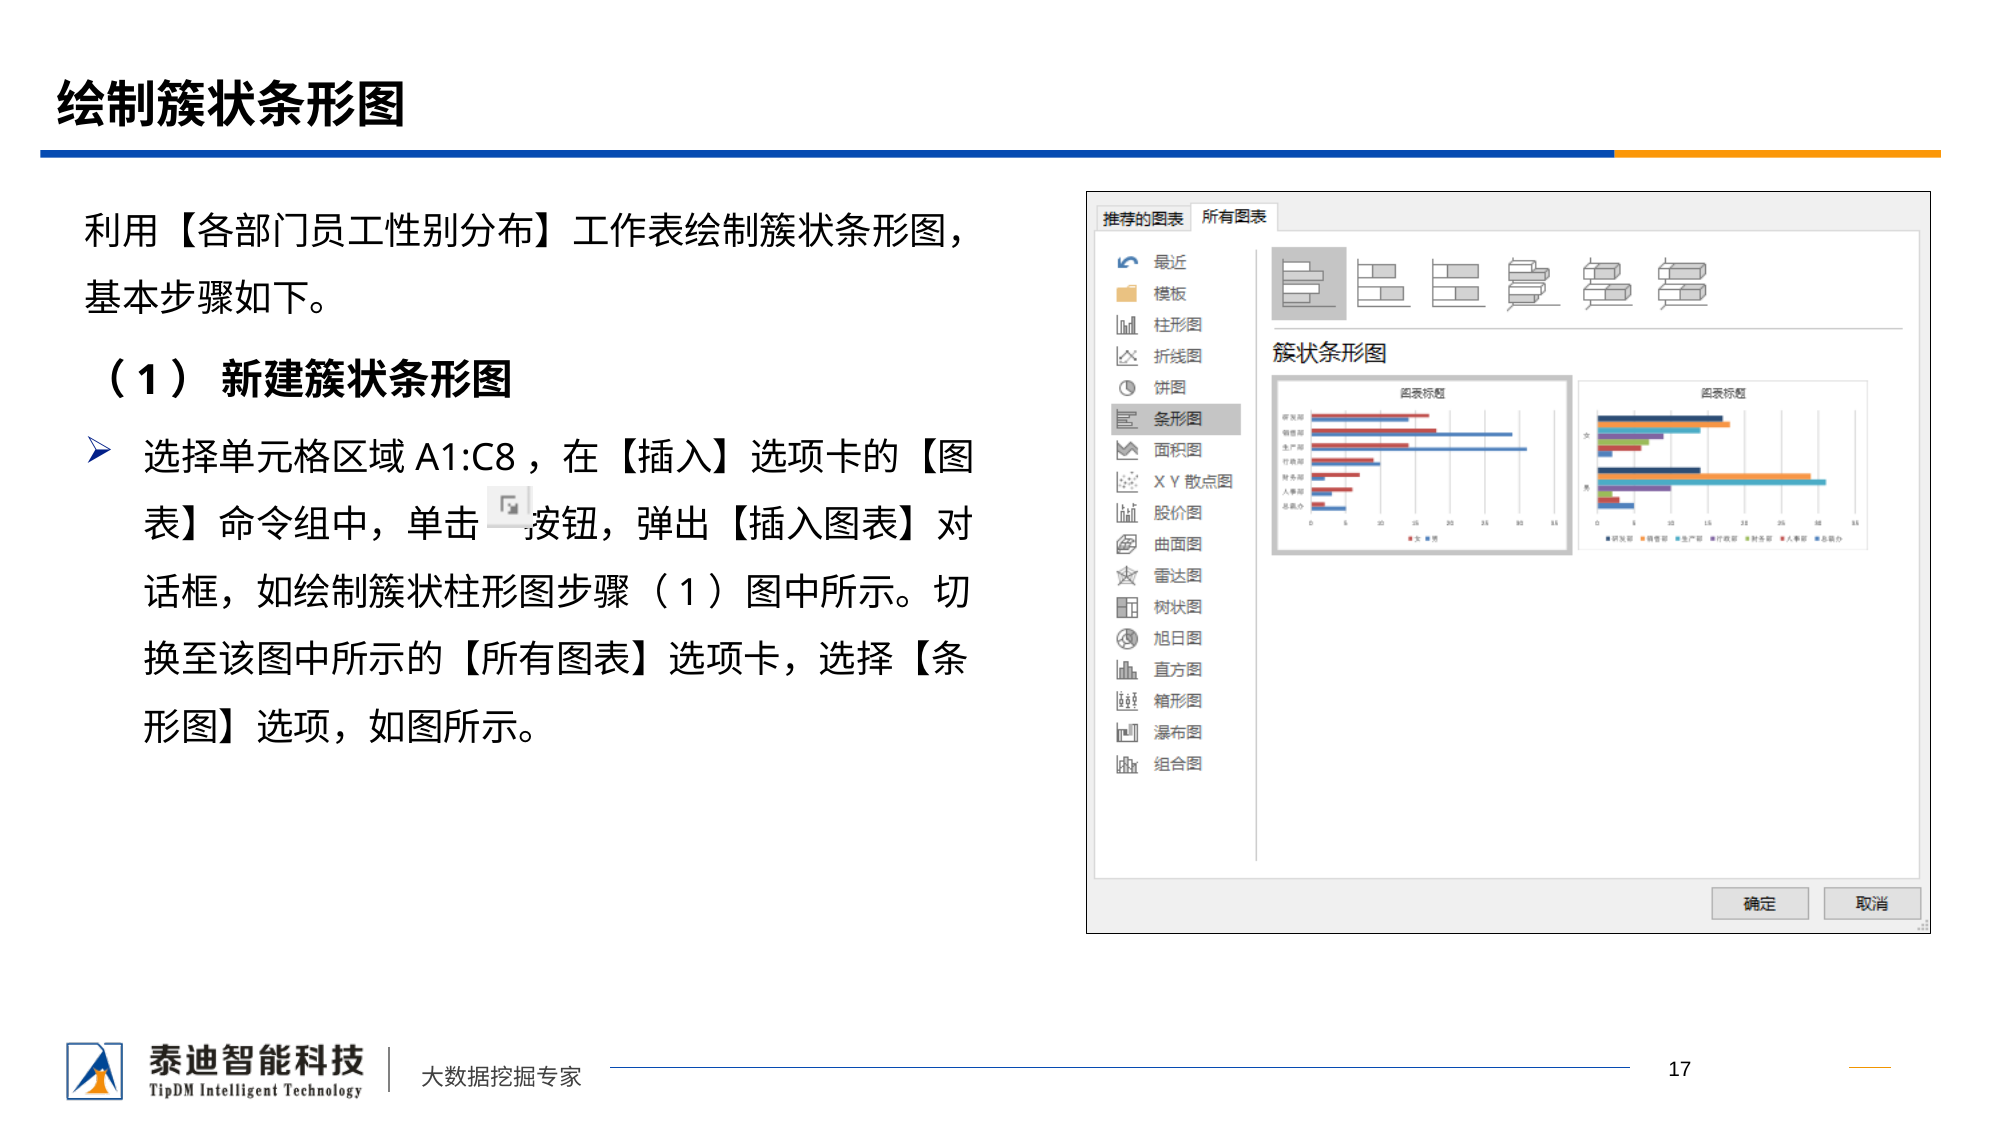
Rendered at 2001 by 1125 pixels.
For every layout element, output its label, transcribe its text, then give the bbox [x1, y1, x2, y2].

title 绘制簇状条形图 [41, 58, 1842, 146]
picture [1086, 191, 1931, 934]
list 利用【各部门员工性别分布】工作表绘制簇状条形图，基本步骤如下。 （1） 新建簇状条形图 选择单元格区域A1:C8，在【插入】选项卡的【图表】命令组中，单击 按钮，弹出【插入图表】对话框，如绘制簇状柱形图步骤（1）图中所示。切换至该图中所示的【所有图表】选项卡，选择【条形图】选项，如图所示。 [69, 176, 1000, 1003]
picture [62, 1028, 368, 1107]
picture [486, 485, 534, 528]
